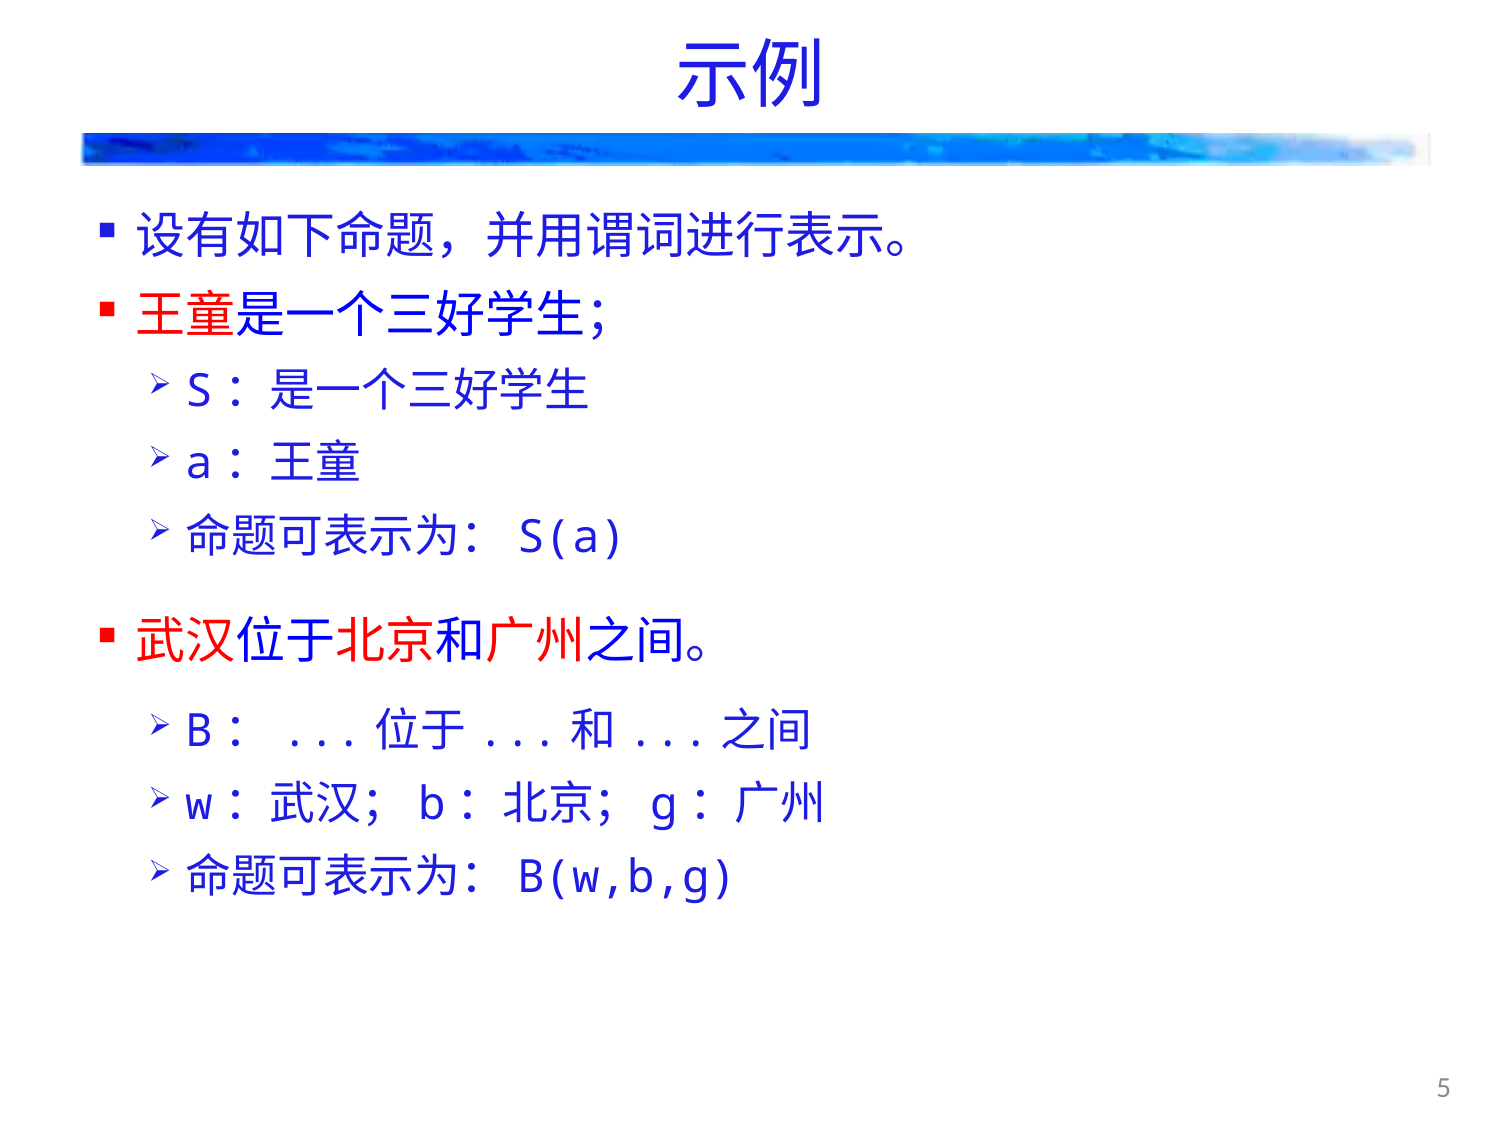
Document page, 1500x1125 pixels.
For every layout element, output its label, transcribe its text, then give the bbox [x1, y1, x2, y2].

slide_number 5 [1341, 1056, 1467, 1116]
list 设有如下命题，并用谓词进行表示。 王童是一个三好学生； S：是一个三好学生 a：王童 命题可表示为：S(a) 武汉位于北京和广州之间。 B：...位于...和...之间 w：武汉；b：北京；g：广州 命题可表示为：B(w,b,g) [82, 190, 1420, 954]
title 示例 [102, 17, 1398, 137]
picture [80, 133, 1431, 166]
